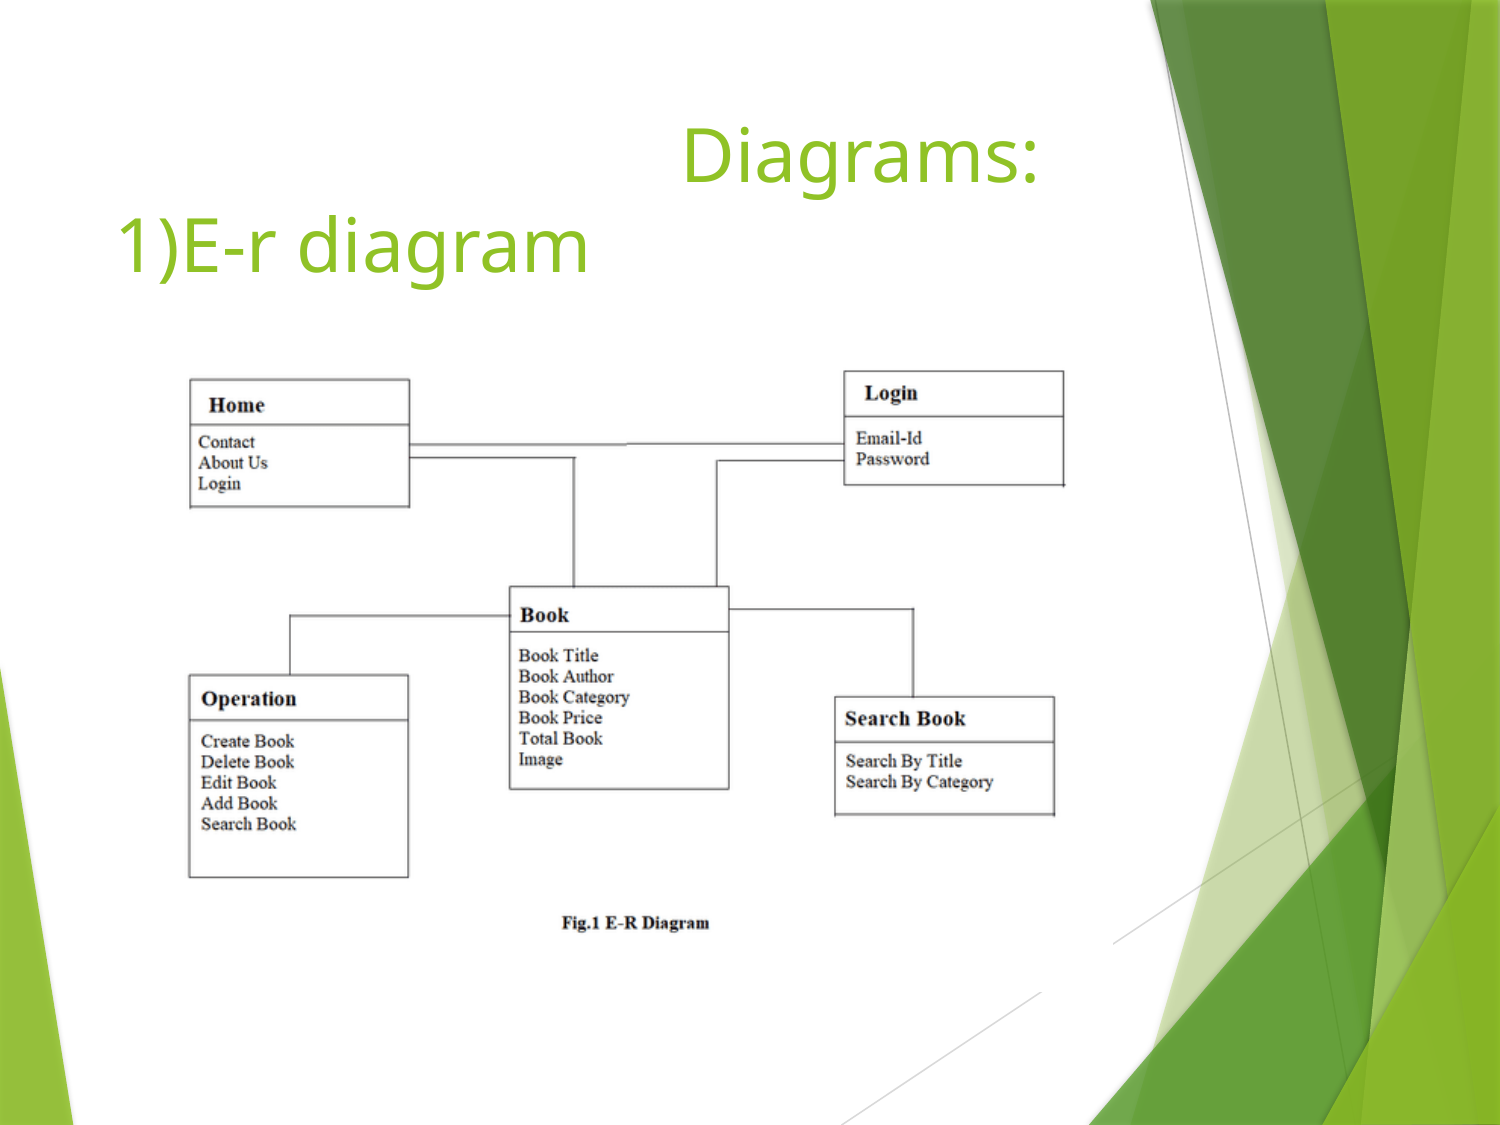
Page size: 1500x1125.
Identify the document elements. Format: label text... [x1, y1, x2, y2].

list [128, 353, 1113, 992]
title Diagrams: 1)E-r diagram [99, 99, 1142, 317]
